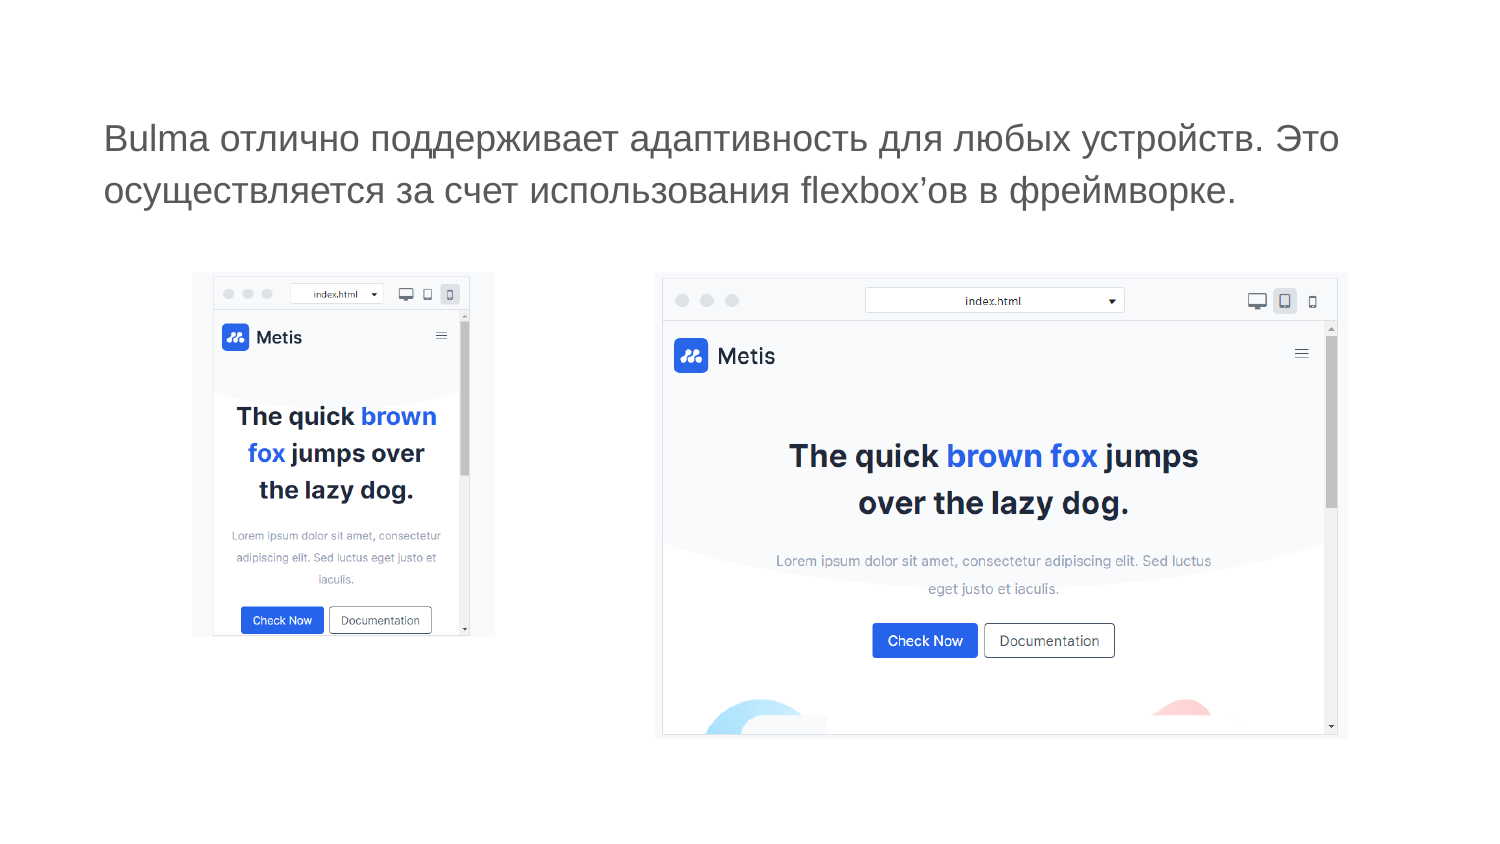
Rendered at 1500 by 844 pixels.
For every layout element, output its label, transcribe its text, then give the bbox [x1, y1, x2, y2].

picture [192, 272, 495, 638]
list Bulma отлично поддерживает адаптивность для любых устройств. Это осуществляется за счет использования flexbox’ов в фреймворке. [88, 92, 1377, 653]
picture [654, 272, 1348, 740]
